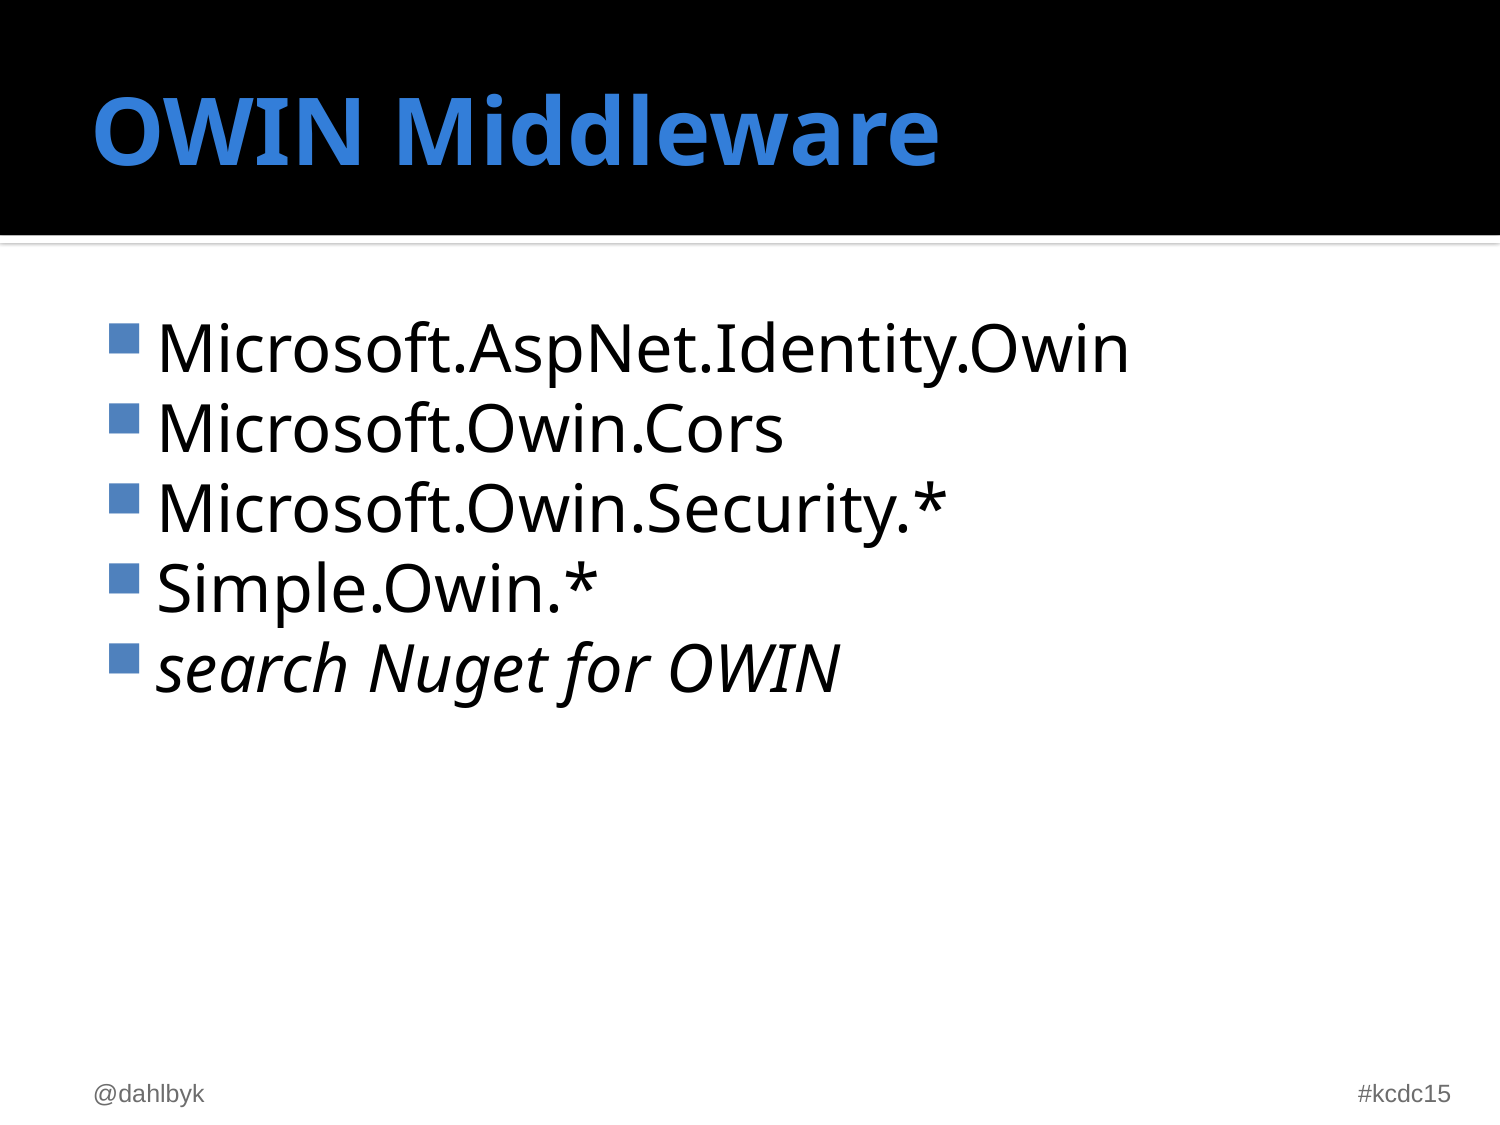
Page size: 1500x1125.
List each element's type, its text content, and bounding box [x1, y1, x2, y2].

list Microsoft.AspNet.Identity.Owin Microsoft.Owin.Cors Microsoft.Owin.Security.* Simple.Owin.* search Nuget for OWIN [75, 291, 1425, 1050]
slide_number #kcdc15 [1237, 1062, 1467, 1108]
slide_number @dahlbyk [75, 1062, 425, 1108]
title OWIN Middleware [75, 25, 1425, 231]
